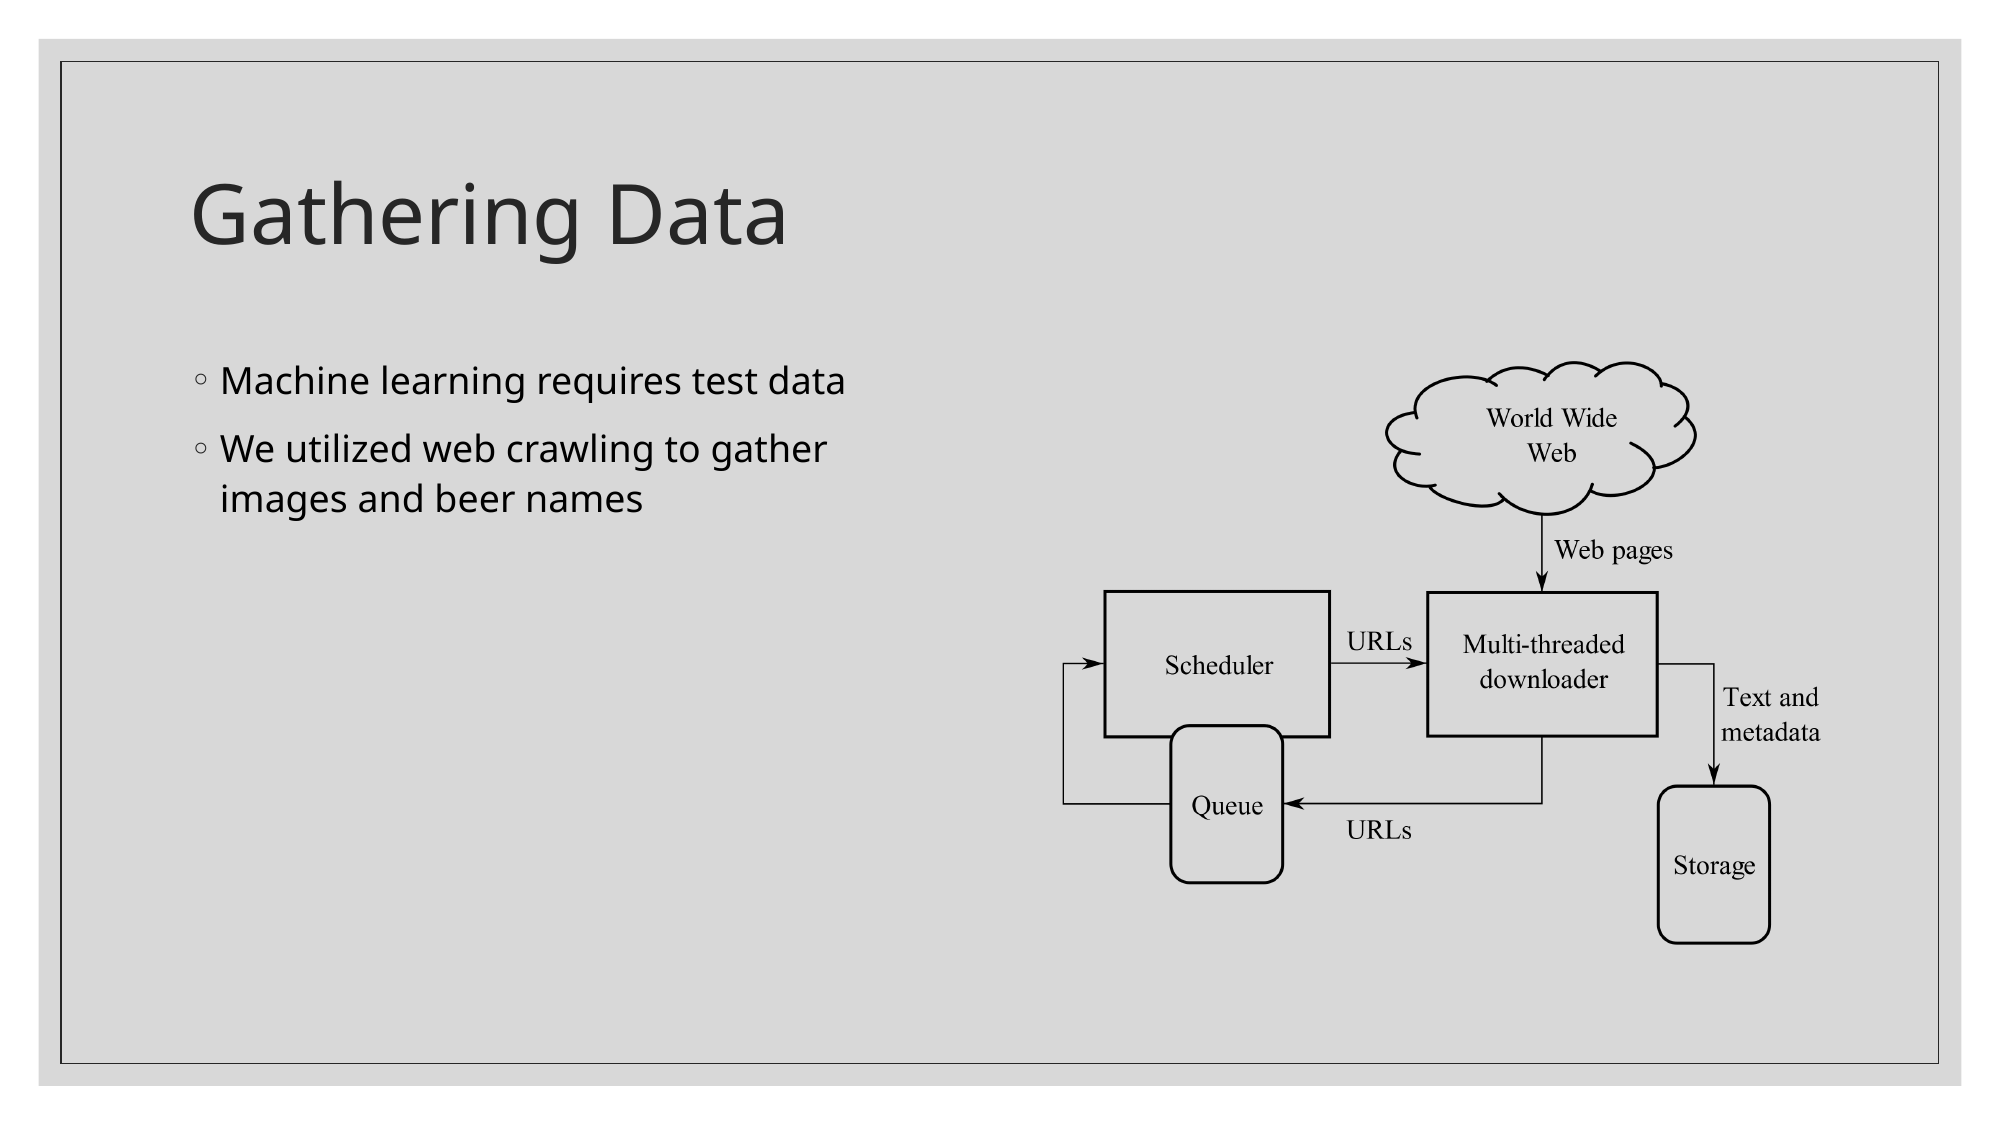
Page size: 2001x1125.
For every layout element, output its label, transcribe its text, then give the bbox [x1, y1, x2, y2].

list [1059, 360, 1825, 945]
list Machine learning requires test data We utilized web crawling to gather images and beer names [174, 345, 940, 960]
title Gathering Data [174, 105, 1825, 331]
